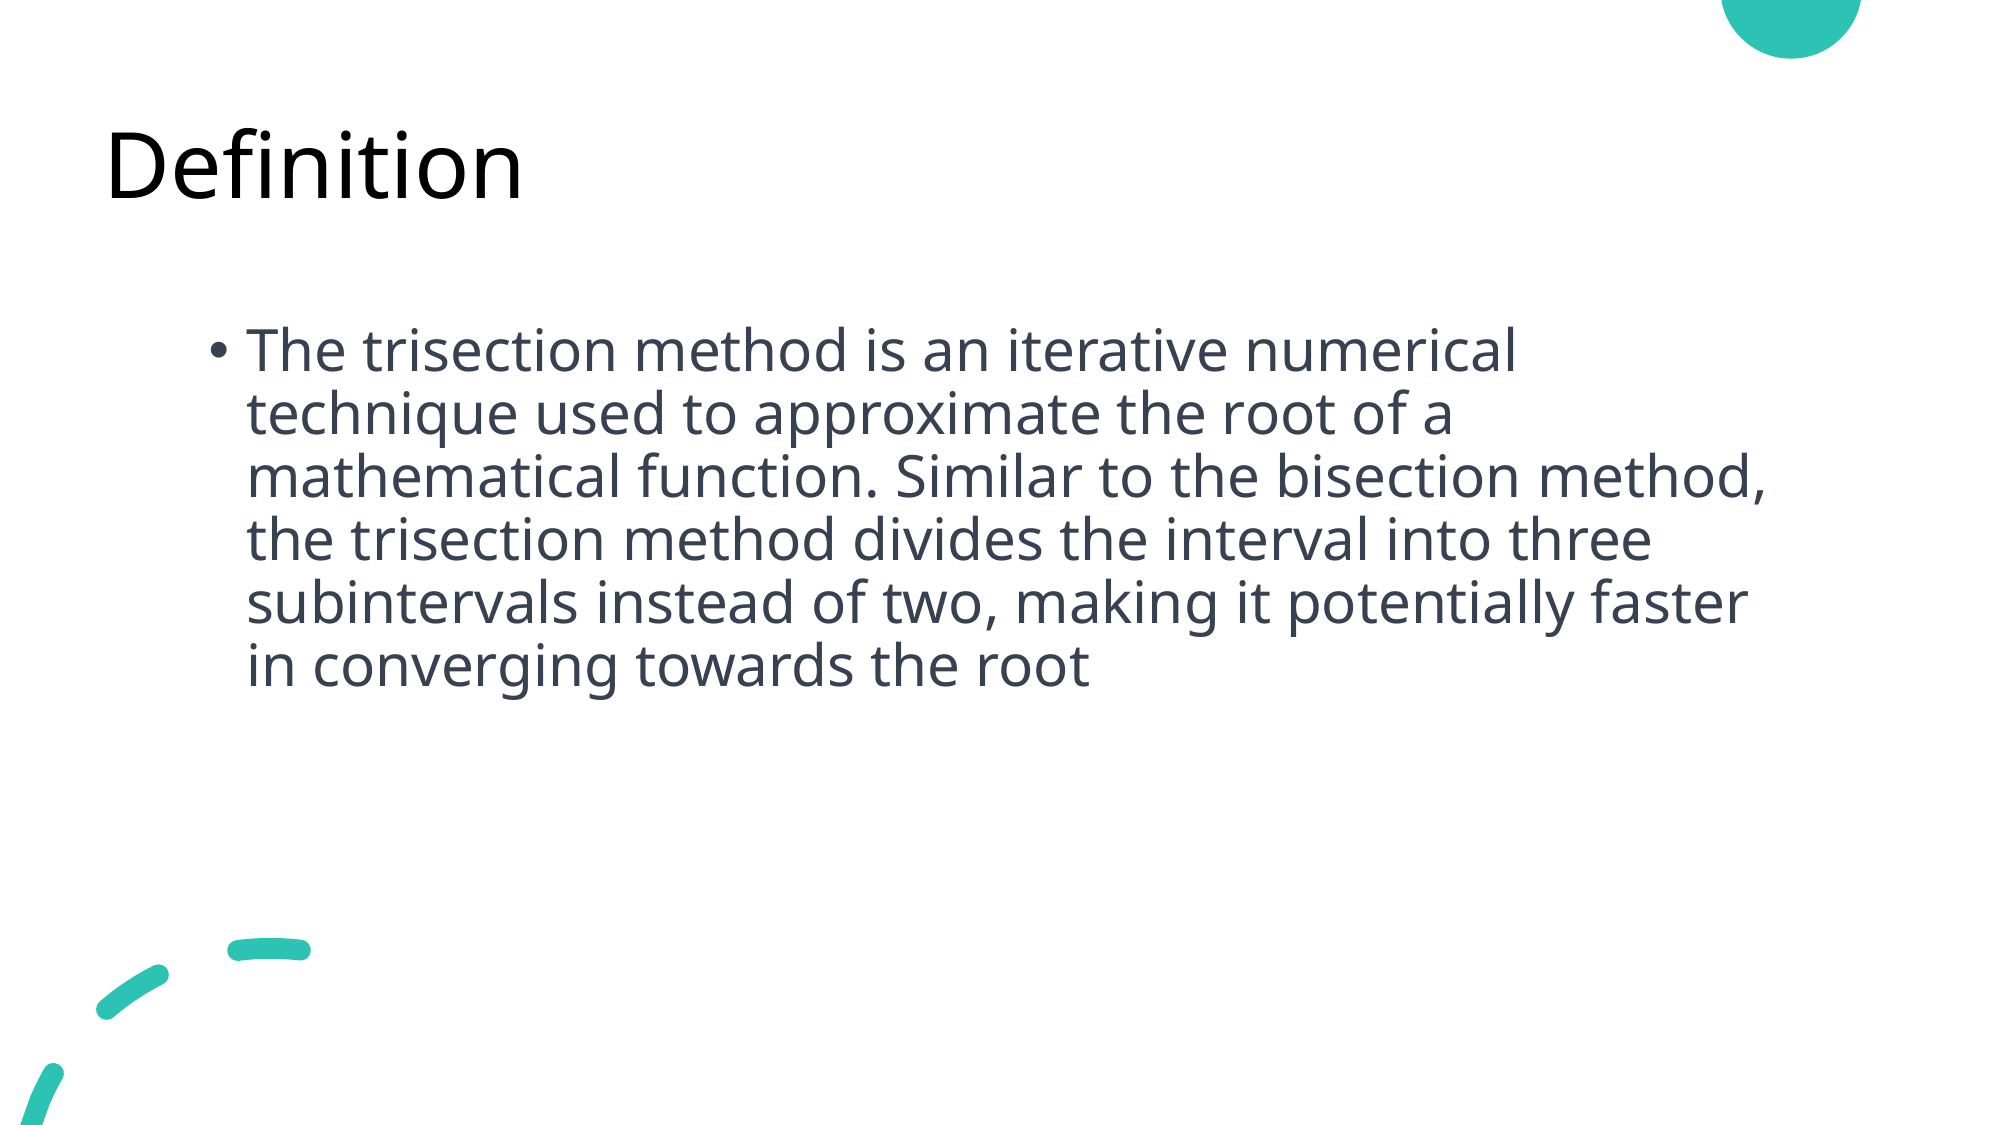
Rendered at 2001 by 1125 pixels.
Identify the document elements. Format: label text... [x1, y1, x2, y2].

title Definition [88, 59, 1814, 278]
list The trisection method is an iterative numerical technique used to approximate the root of a mathematical function. Similar to the bisection method, the trisection method divides the interval into three subintervals instead of two, making it potentially faster in converging towards the root [193, 313, 1806, 947]
